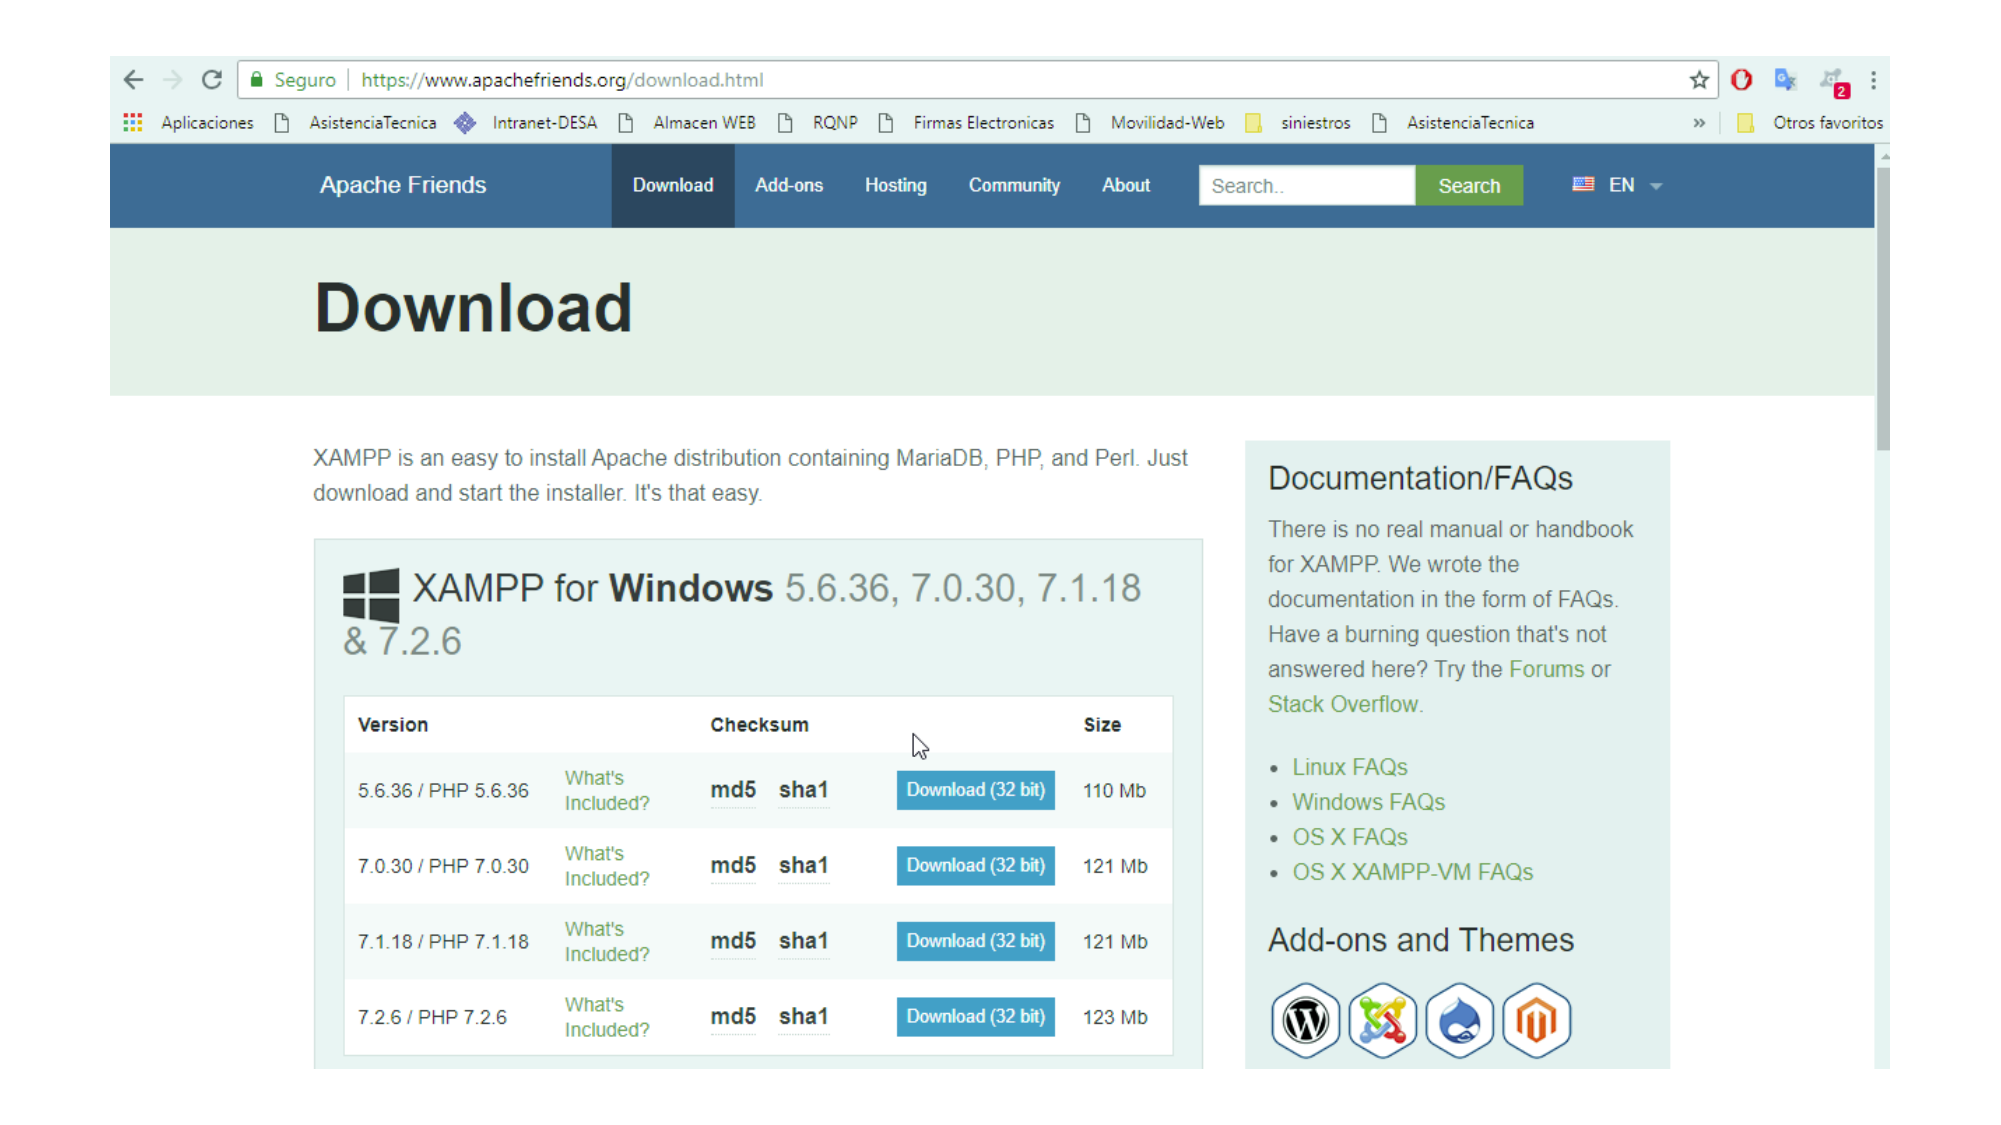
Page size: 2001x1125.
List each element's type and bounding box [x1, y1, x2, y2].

picture [110, 56, 1890, 1069]
